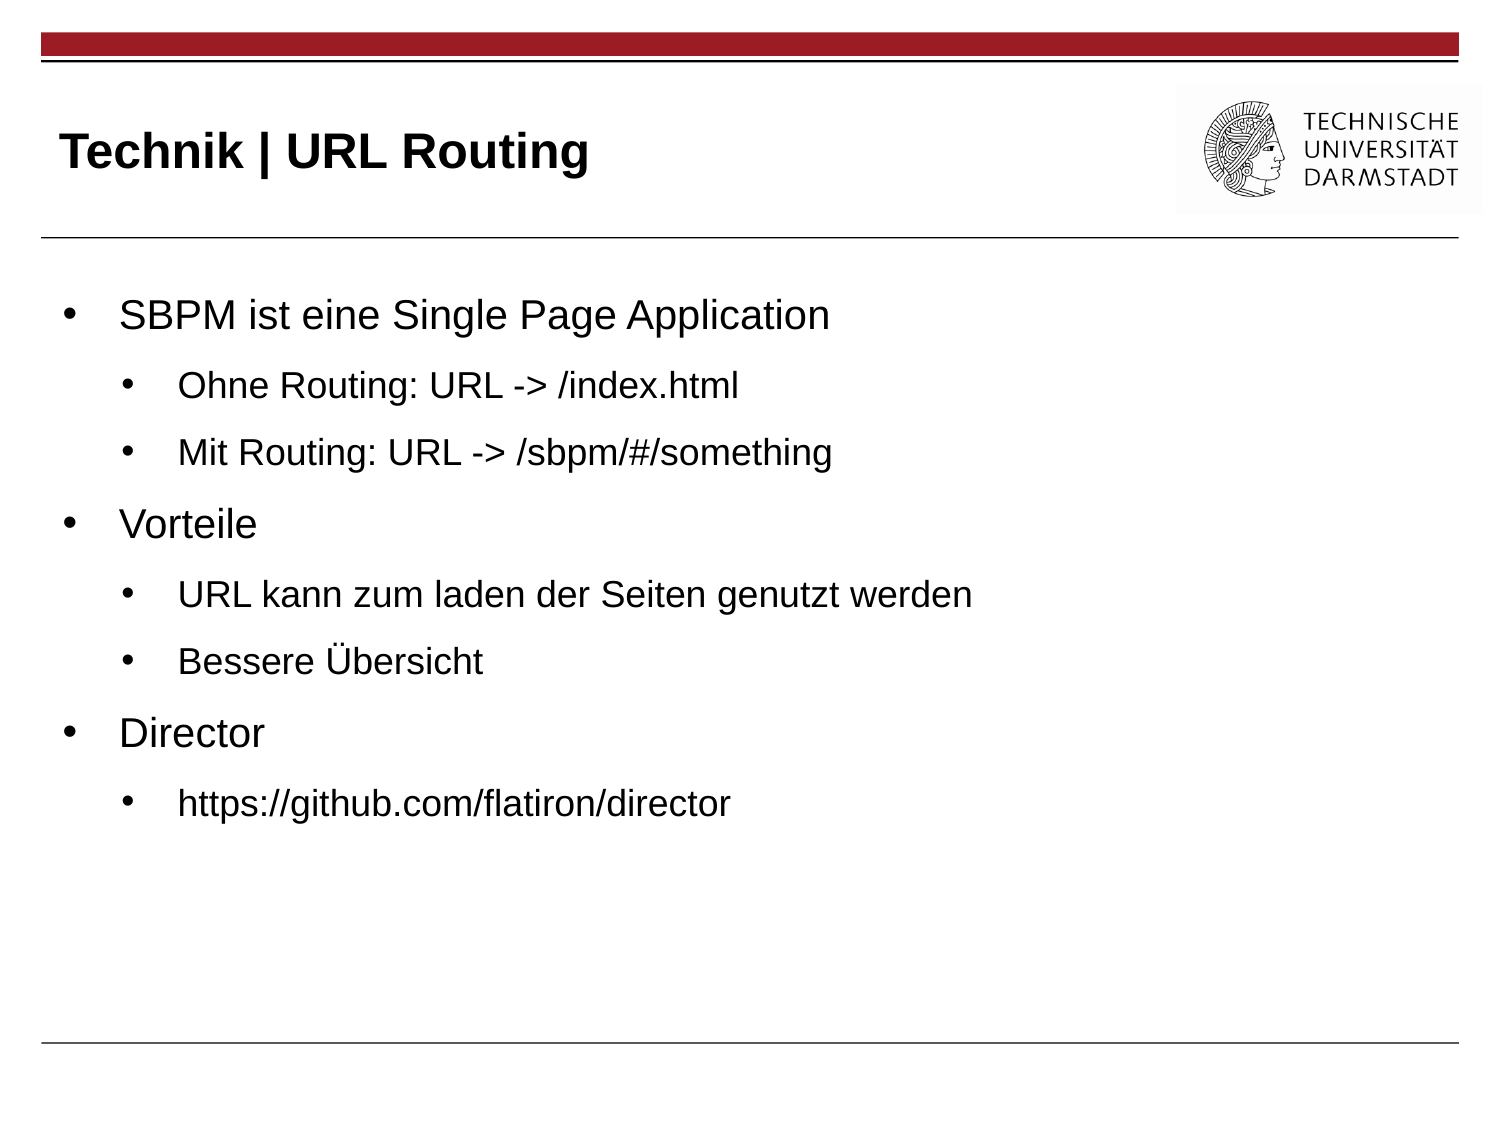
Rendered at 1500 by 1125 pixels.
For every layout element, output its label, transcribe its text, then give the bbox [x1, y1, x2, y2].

list SBPM ist eine Single Page Application Ohne Routing: URL -> /index.html Mit Routing: URL -> /sbpm/#/something Vorteile URL kann zum laden der Seiten genutzt werden Bessere Übersicht Director https://github.com/flatiron/director [62, 265, 1459, 1001]
title Technik | URL Routing [58, 79, 1149, 218]
picture [1175, 84, 1483, 214]
